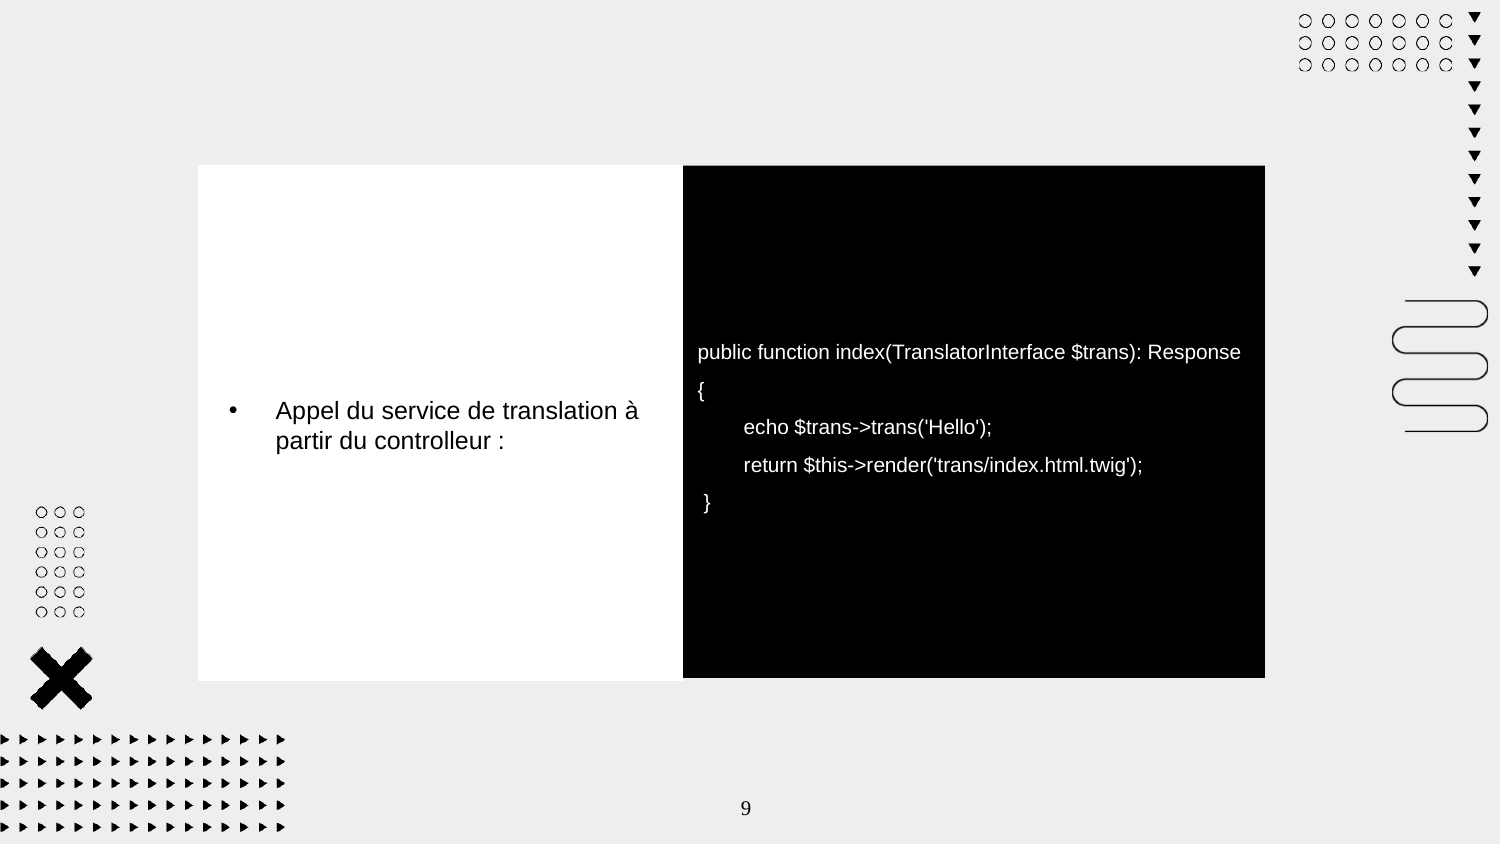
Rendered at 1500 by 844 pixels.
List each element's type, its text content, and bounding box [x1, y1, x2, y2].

picture [1392, 300, 1488, 432]
picture [1468, 0, 1481, 277]
text_box public function index(TranslatorInterface $trans): Response { echo $trans->trans('Hello'); return $this->render('trans/index.html.twig'); } [683, 326, 1299, 514]
picture [10, 626, 112, 728]
picture [0, 734, 285, 832]
text_box Appel du service de translation à partir du controlleur : [213, 387, 668, 459]
text_box [198, 165, 683, 681]
text_box 9 [678, 786, 814, 827]
picture [35, 506, 85, 618]
picture [1299, 14, 1453, 72]
